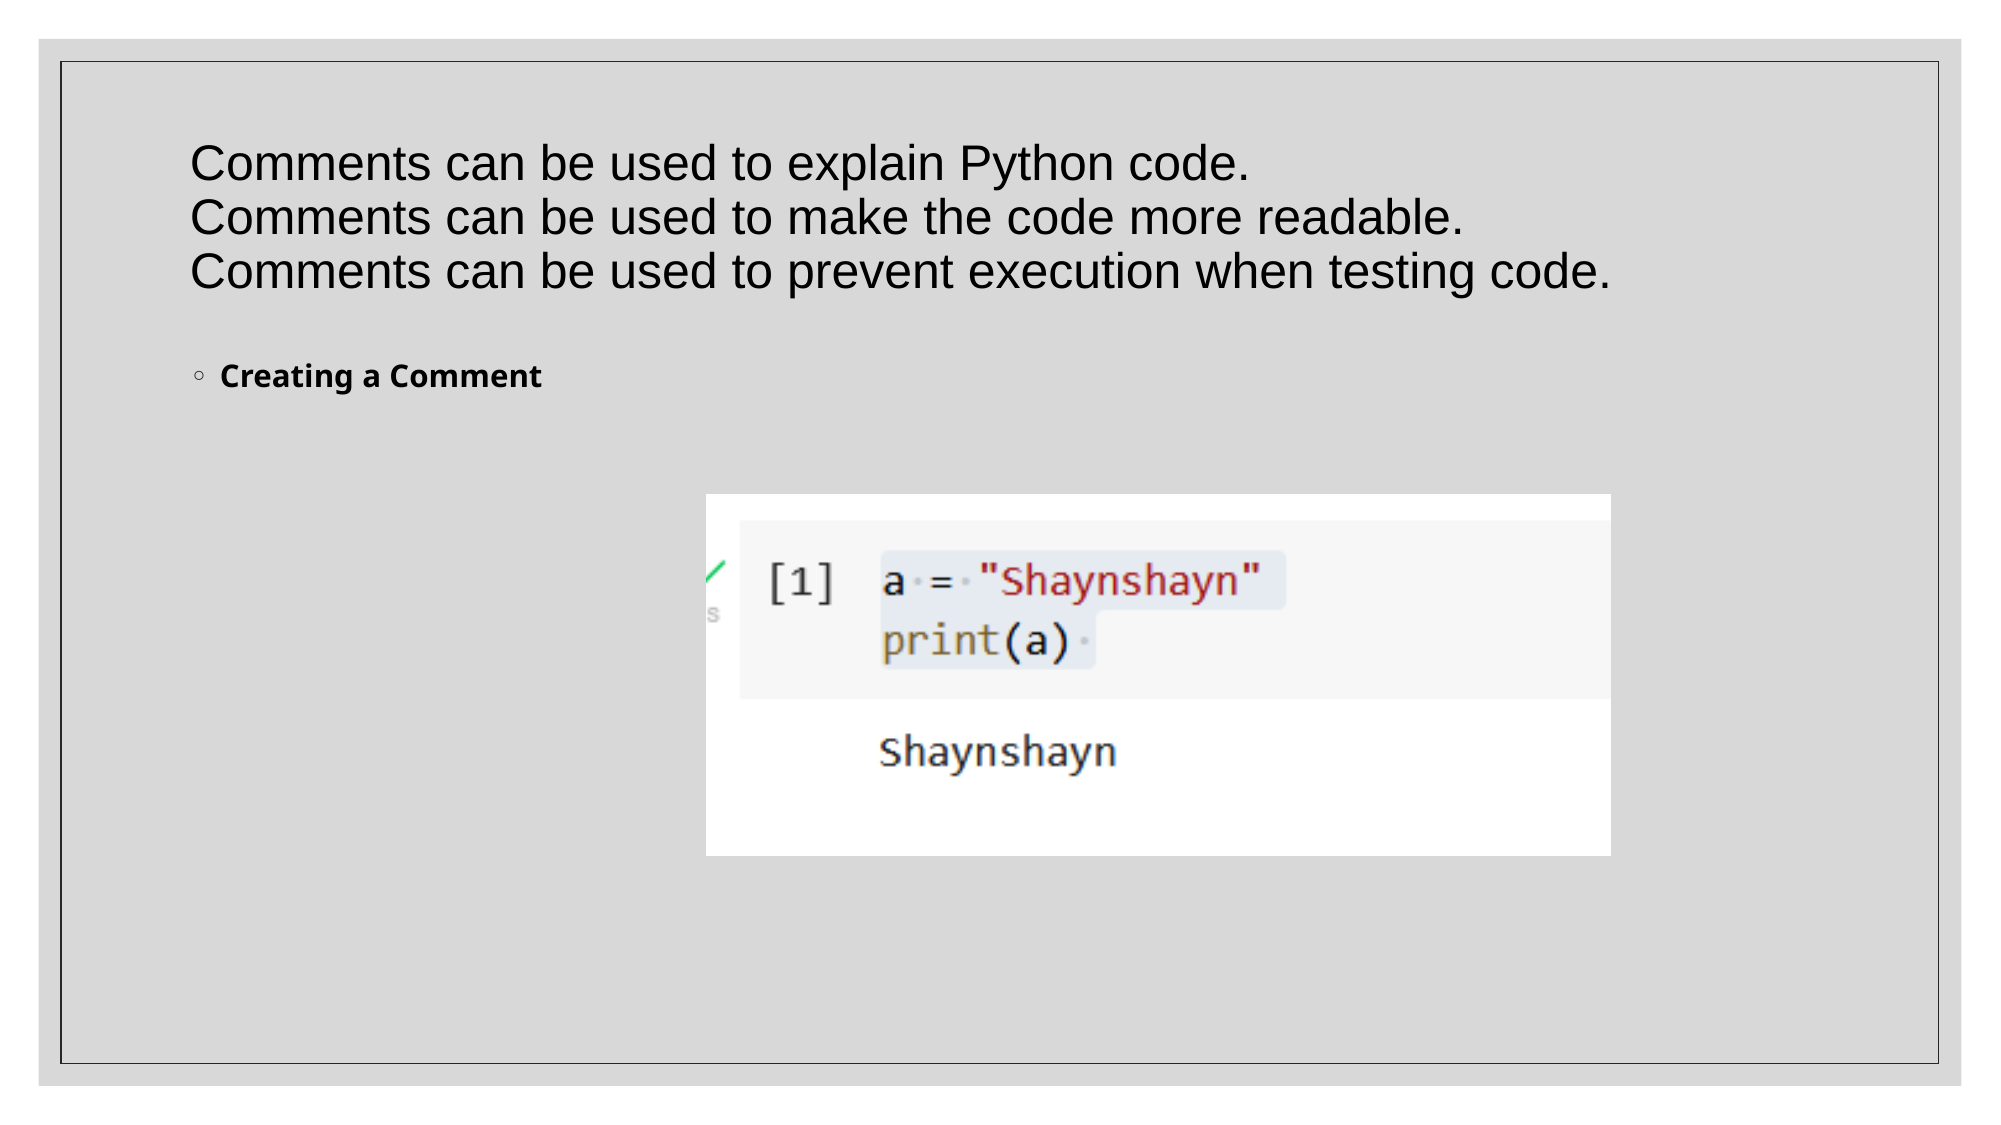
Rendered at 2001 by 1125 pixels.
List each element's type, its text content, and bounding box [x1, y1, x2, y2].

picture [706, 494, 1611, 856]
list Creating a Comment [174, 345, 1825, 977]
title Comments can be used to explain Python code. Comments can be used to make the code more readable. Comments can be used to prevent execution when testing code. [174, 105, 1825, 331]
